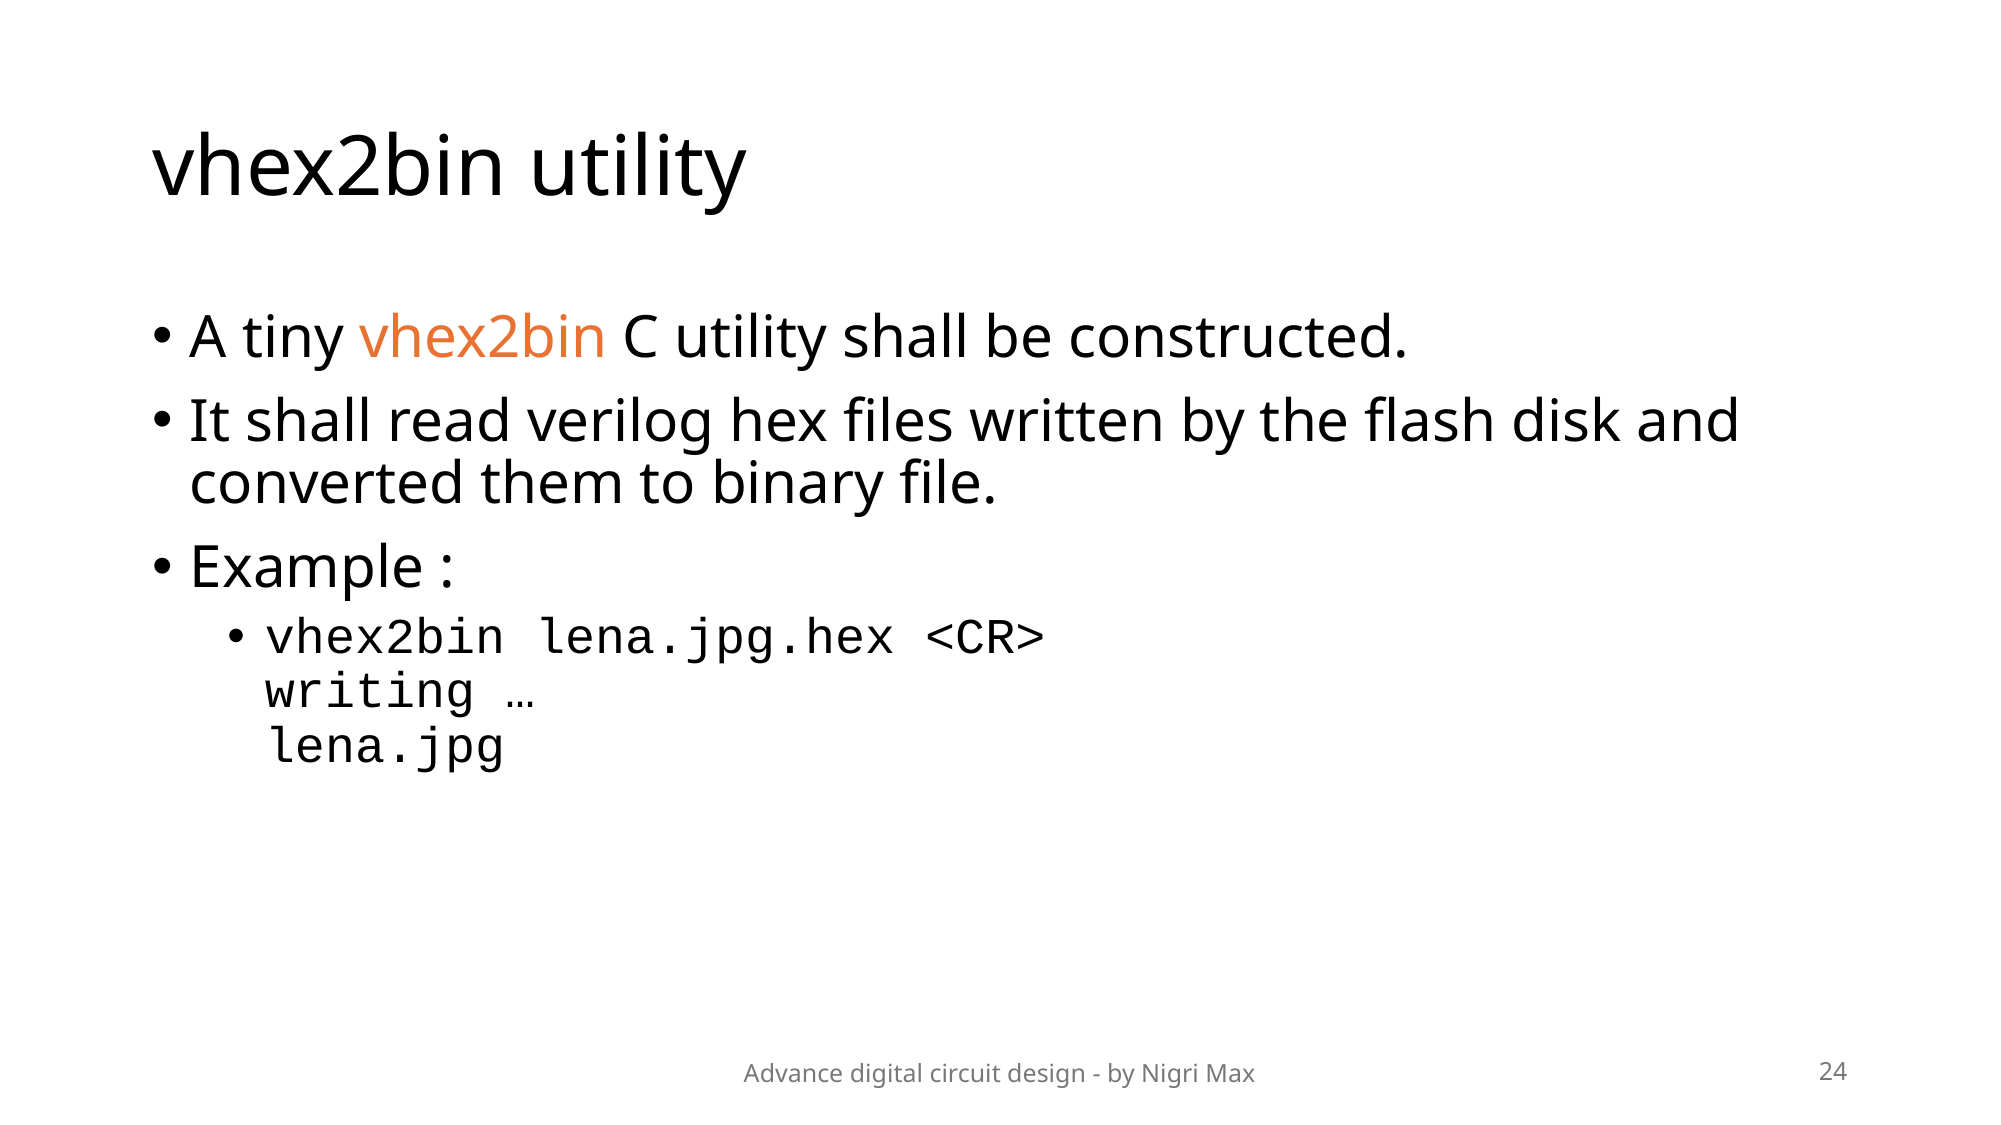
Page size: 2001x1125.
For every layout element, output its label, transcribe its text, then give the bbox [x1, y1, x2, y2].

list A tiny vhex2bin C utility shall be constructed. It shall read verilog hex files written by the flash disk and converted them to binary file. Example : vhex2bin lena.jpg.hex <CR> writing … lena.jpg [137, 299, 1863, 1014]
title vhex2bin utility [137, 59, 1863, 278]
footer Advance digital circuit design - by Nigri Max [662, 1042, 1338, 1103]
slide_number 24 [1412, 1042, 1863, 1103]
